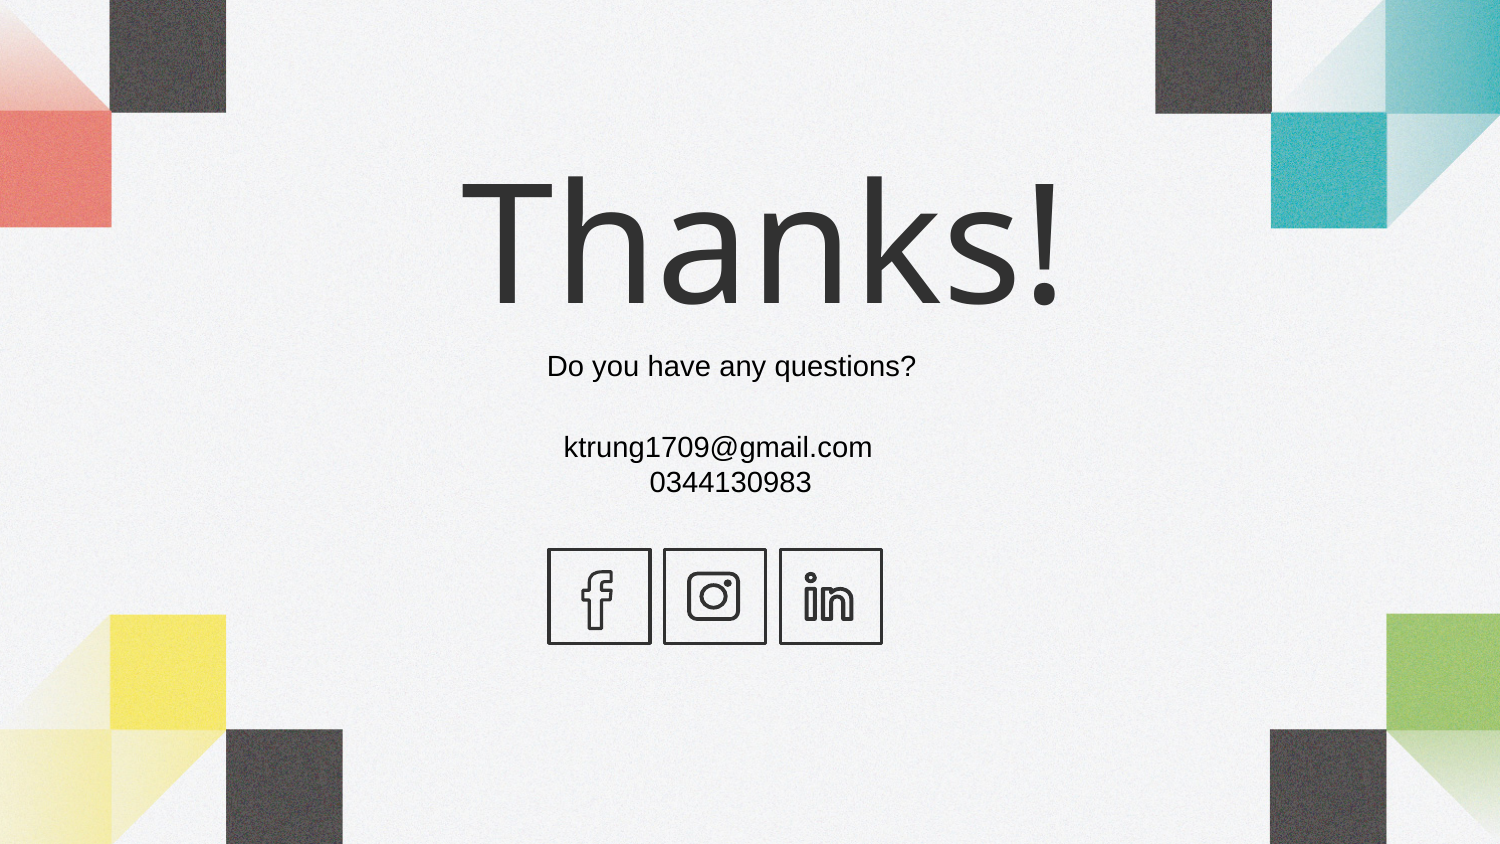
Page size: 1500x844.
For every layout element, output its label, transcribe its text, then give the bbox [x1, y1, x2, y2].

picture [0, 0, 1500, 844]
text_box [582, 571, 612, 629]
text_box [686, 571, 741, 622]
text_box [804, 571, 854, 622]
text_box [664, 549, 766, 644]
text_box [548, 549, 651, 644]
text_box [780, 549, 882, 644]
text_box Do you have any questions? [262, 314, 1201, 416]
text_box Thanks! [389, 175, 1140, 298]
text_box ktrung1709@gmail.com 0344130983 [462, 416, 1000, 528]
